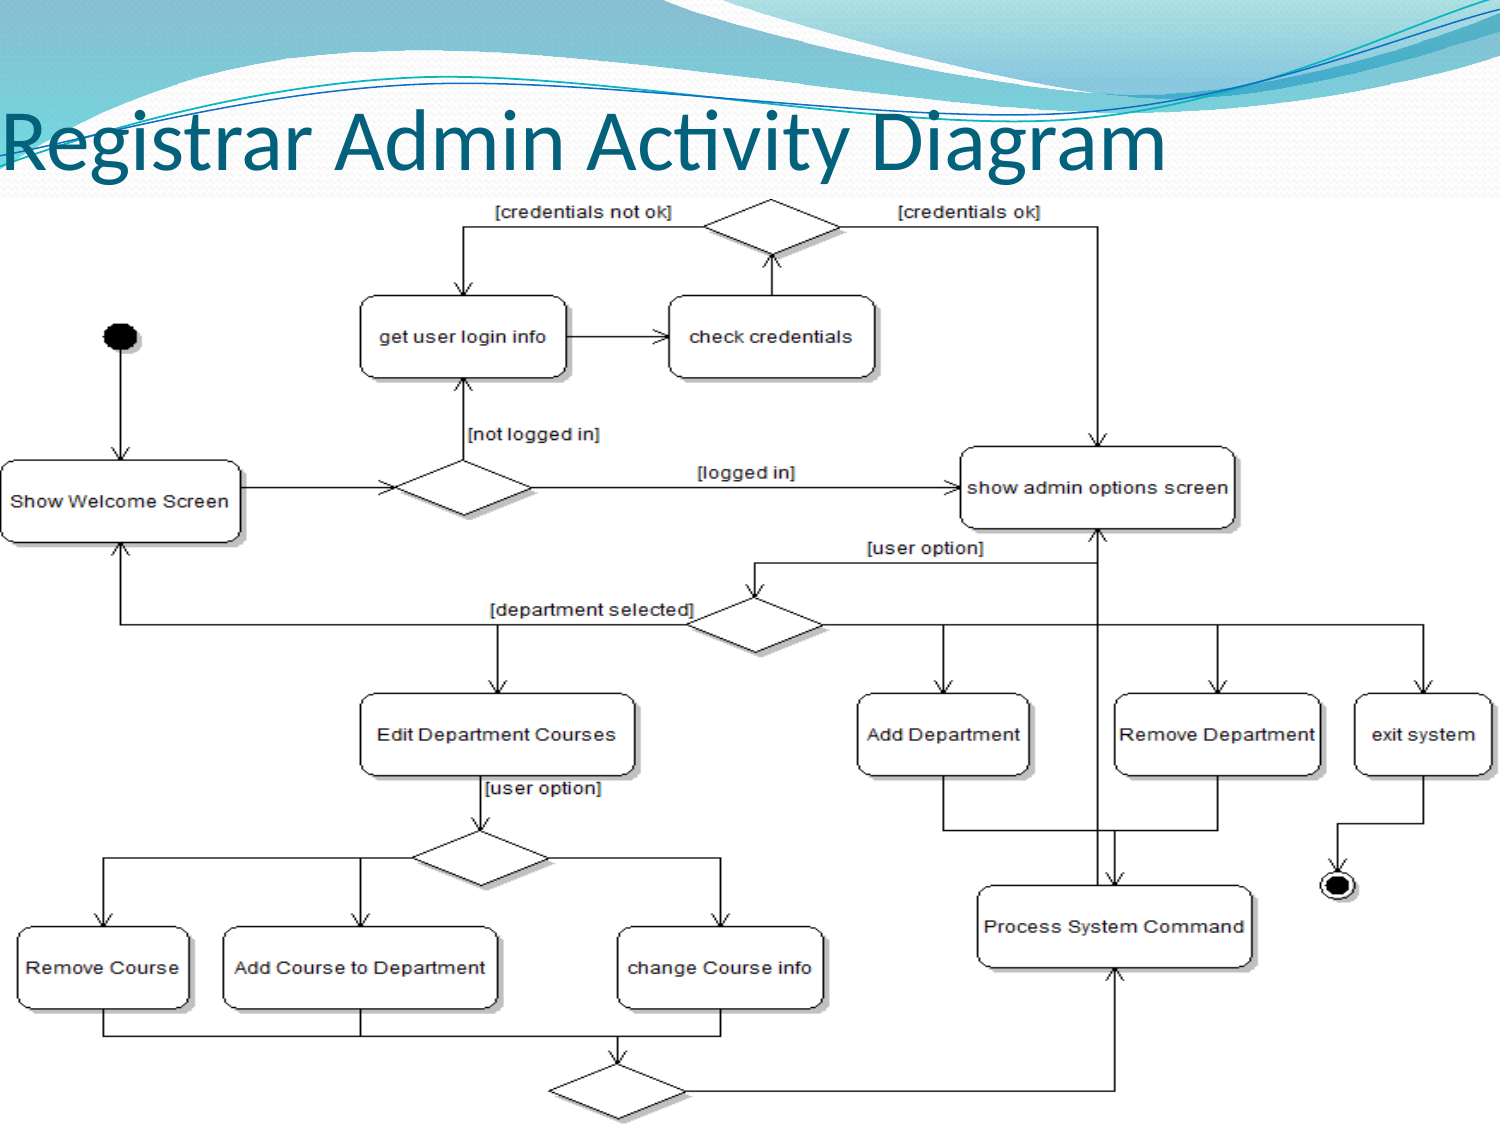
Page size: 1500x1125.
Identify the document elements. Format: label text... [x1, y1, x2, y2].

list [0, 199, 1500, 1125]
title Registrar Admin Activity Diagram [0, 0, 1350, 188]
